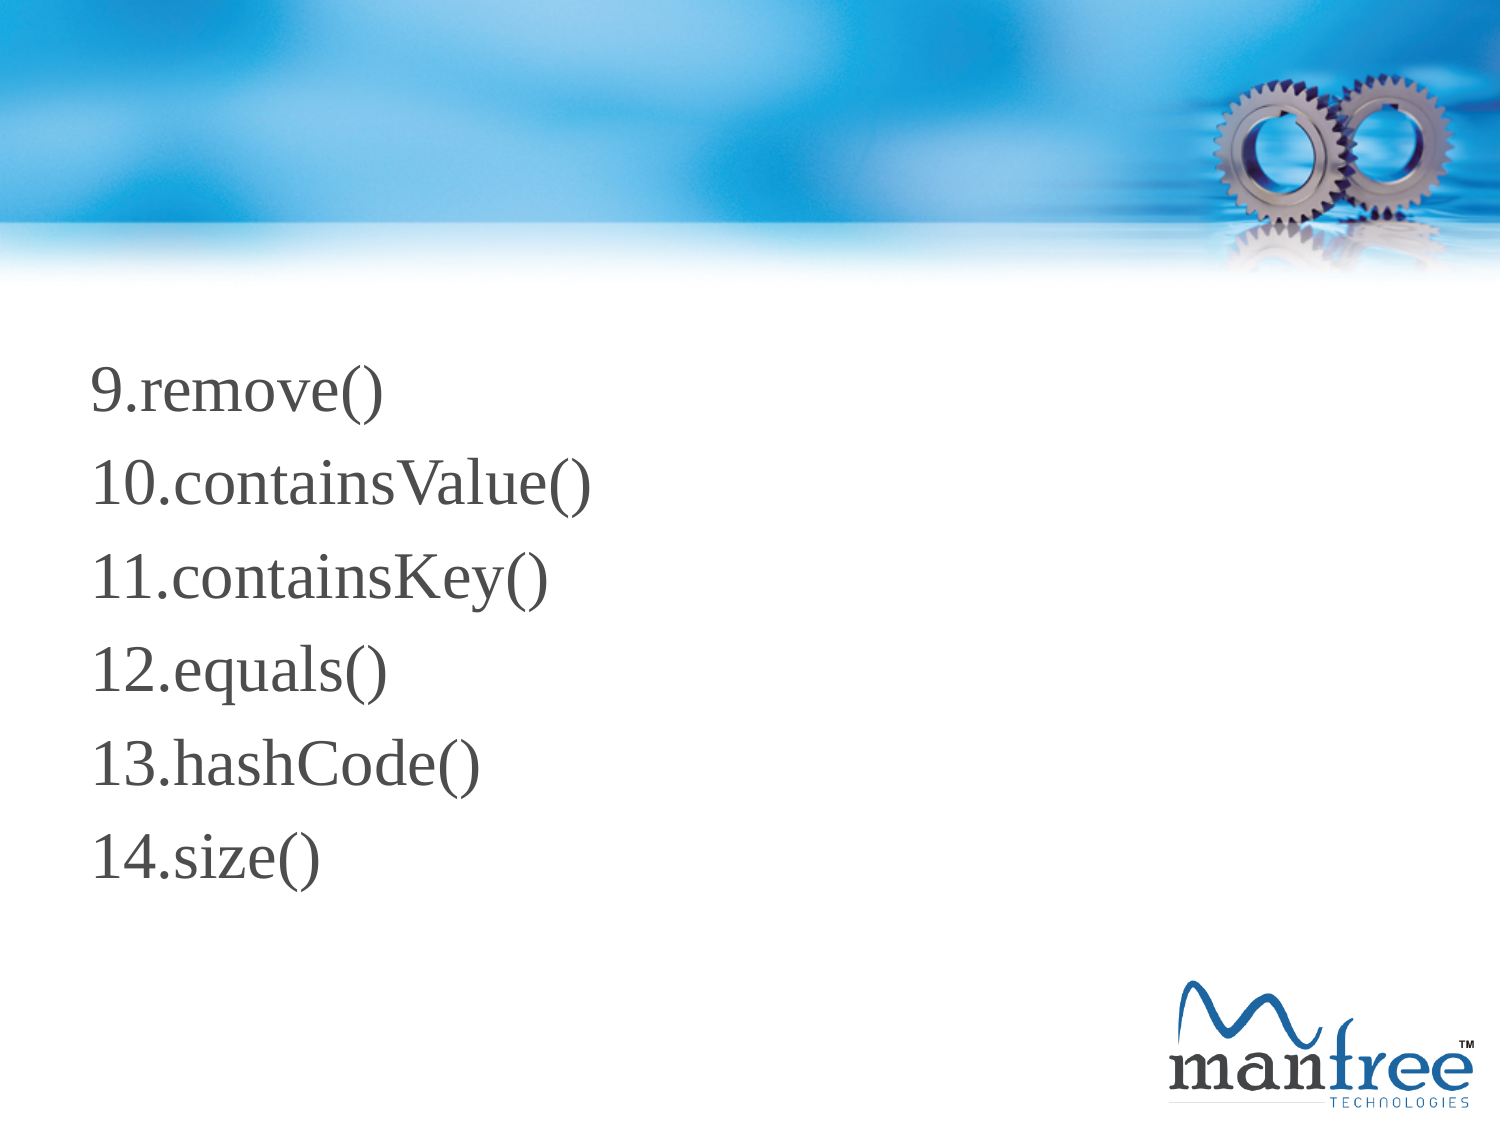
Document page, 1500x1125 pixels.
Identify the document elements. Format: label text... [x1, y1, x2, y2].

picture [0, 0, 1500, 1125]
list 9.remove() 10.containsValue() 11.containsKey() 12.equals() 13.hashCode() 14.size() [74, 337, 1426, 1006]
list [1162, 974, 1479, 1114]
